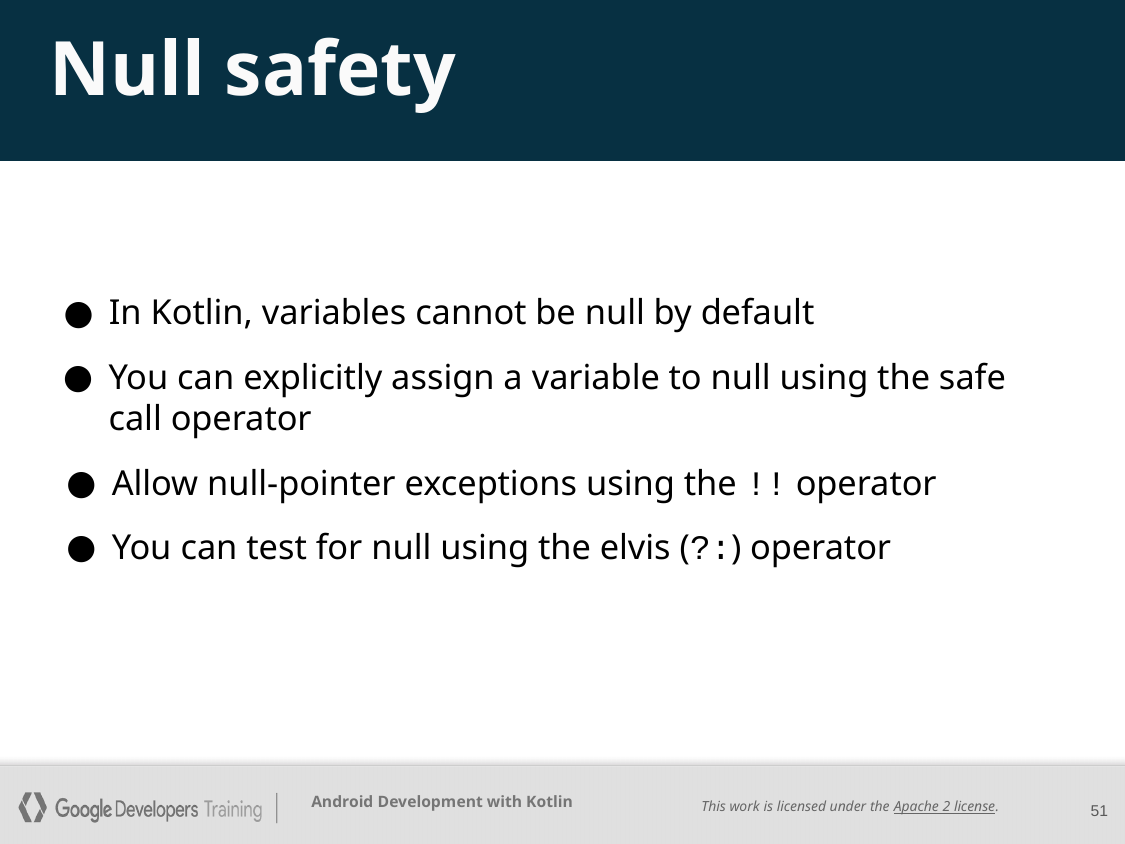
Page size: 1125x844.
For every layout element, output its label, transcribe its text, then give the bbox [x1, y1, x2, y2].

text_box You can test for null using the elvis (?:) operator [44, 513, 950, 608]
picture [0, 161, 1125, 844]
text_box In Kotlin, variables cannot be null by default [41, 279, 937, 340]
slide_number 51 [1051, 777, 1120, 842]
text_box You can explicitly assign a variable to null using the safe call operator [40, 343, 1050, 439]
text_box Allow null-pointer exceptions using the !! operator [44, 449, 965, 552]
title Null safety [38, 28, 1087, 122]
